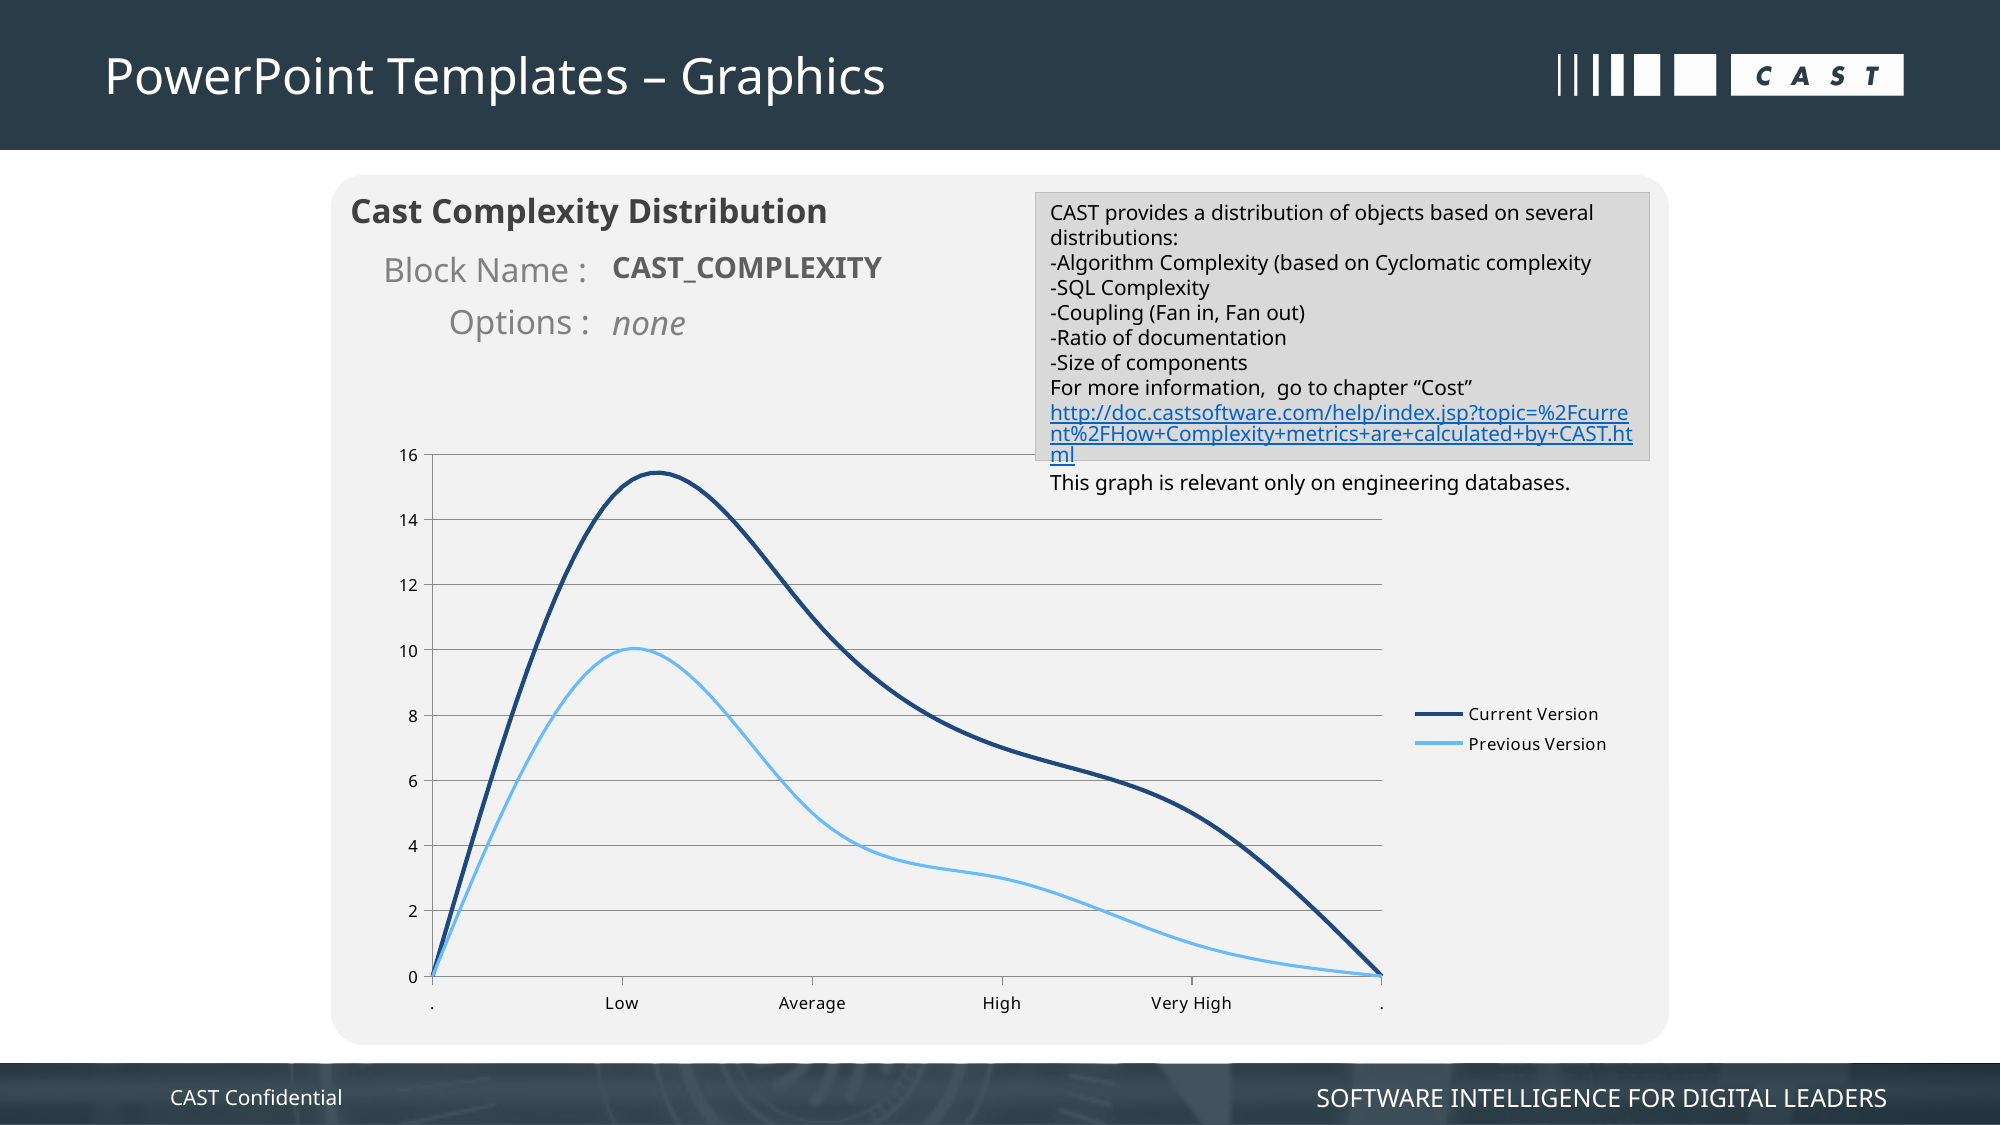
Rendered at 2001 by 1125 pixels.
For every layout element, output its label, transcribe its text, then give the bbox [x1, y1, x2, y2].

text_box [320, 175, 1686, 1045]
title PowerPoint Templates – Graphics [89, 6, 1527, 150]
picture [1558, 54, 1904, 96]
